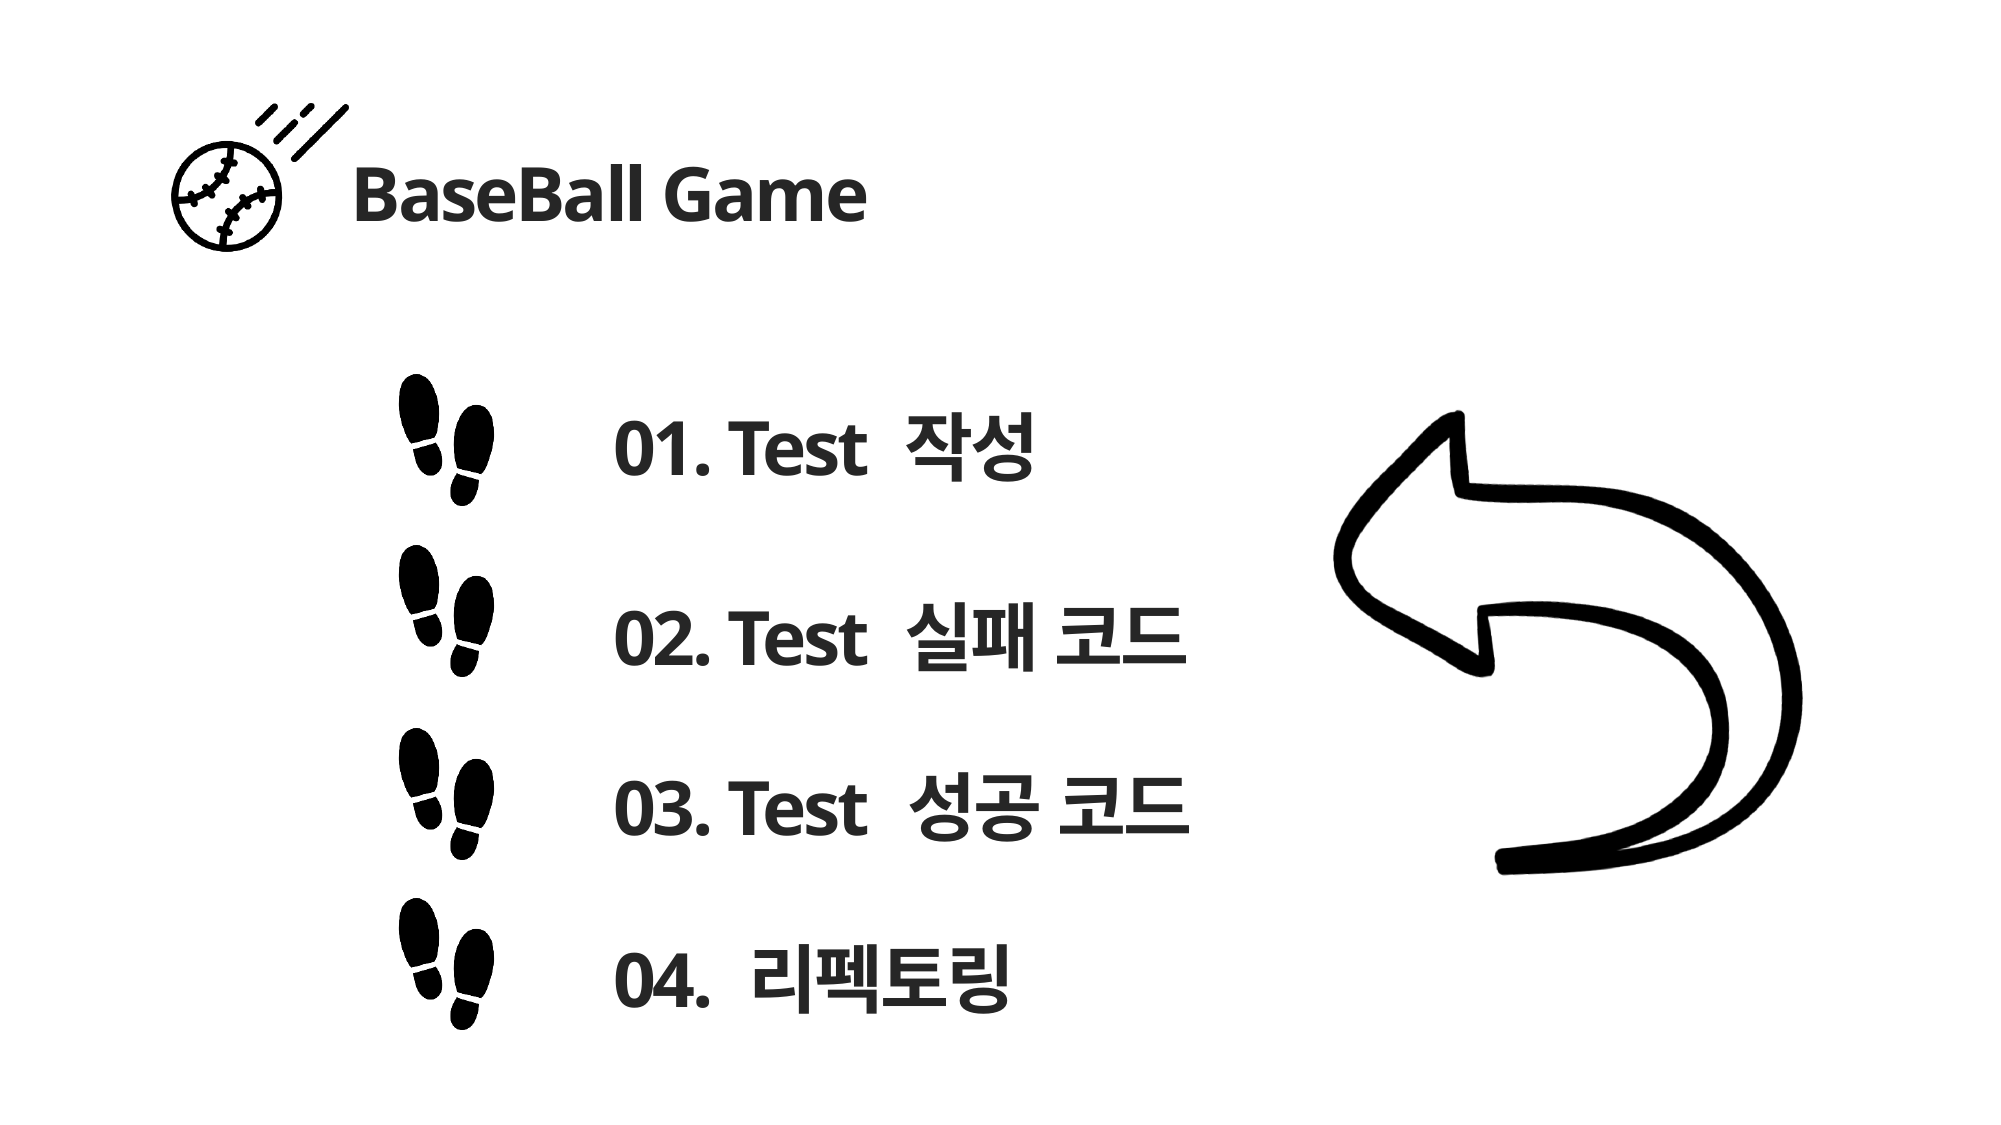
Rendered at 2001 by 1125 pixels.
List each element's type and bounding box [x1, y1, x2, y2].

text_box [380, 898, 1482, 1031]
picture [1306, 352, 1831, 908]
text_box [171, 88, 961, 266]
text_box [380, 374, 1482, 506]
text_box [380, 728, 1482, 860]
text_box [380, 545, 1482, 689]
